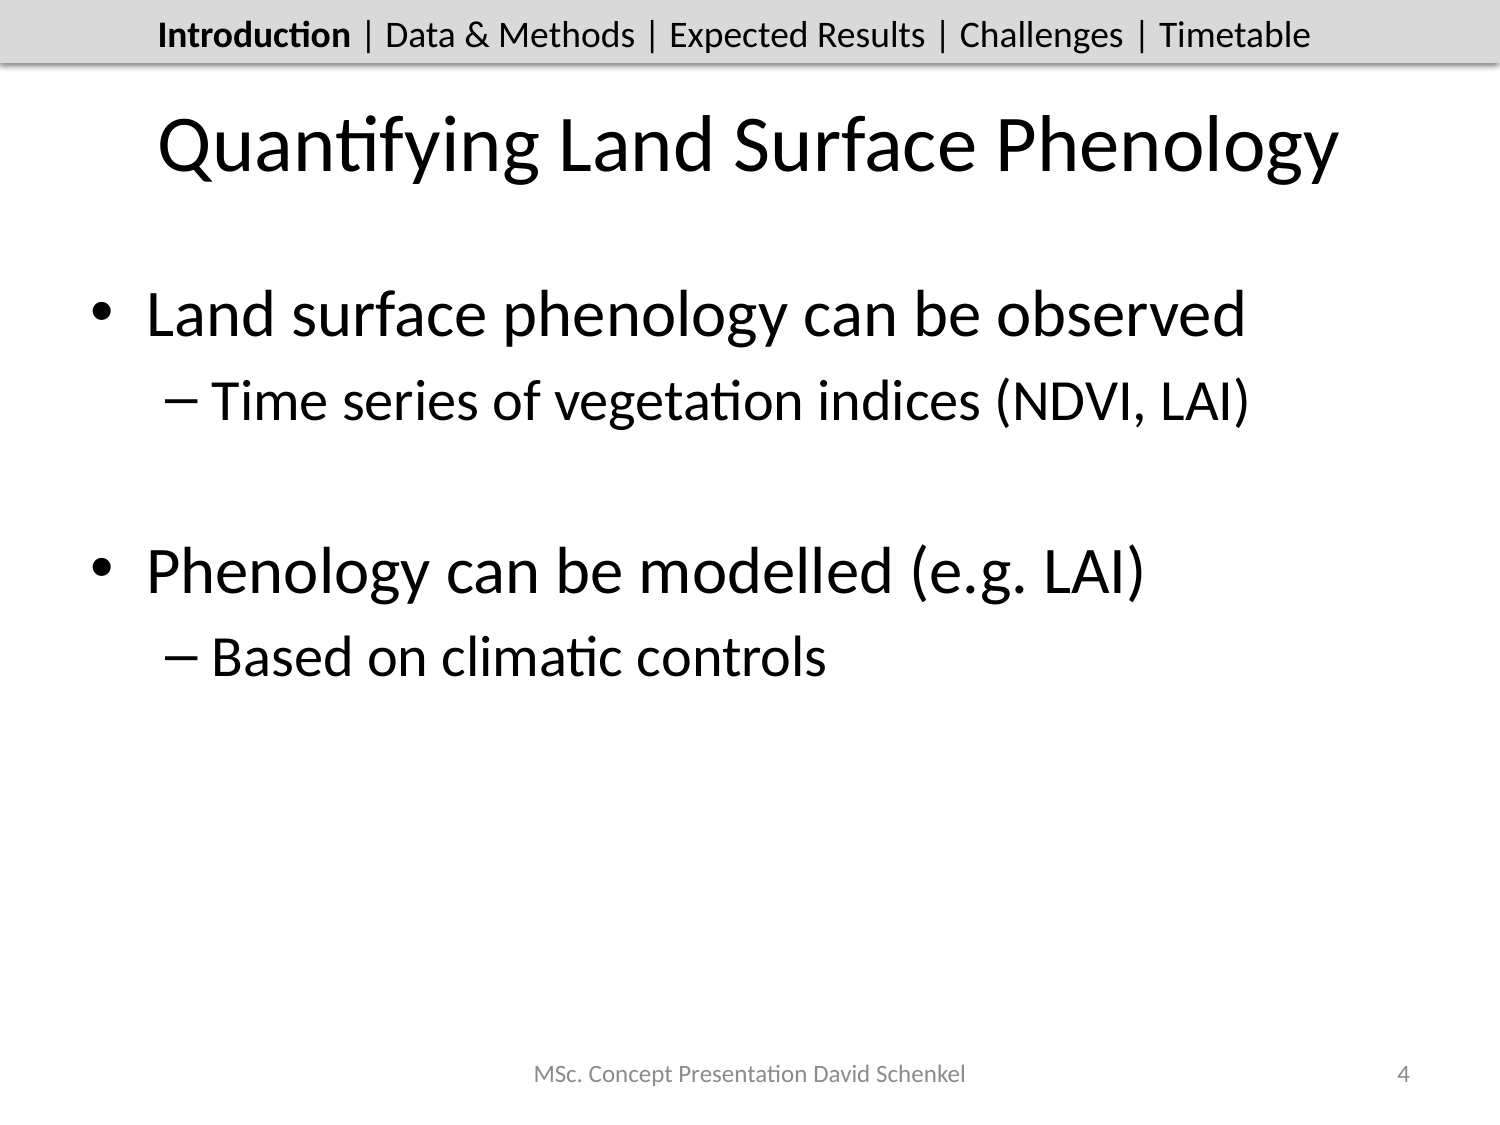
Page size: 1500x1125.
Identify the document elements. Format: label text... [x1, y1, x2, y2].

title Quantifying Land Surface Phenology [75, 75, 1425, 233]
list Land surface phenology can be observed Time series of vegetation indices (NDVI, LAI) Phenology can be modelled (e.g. LAI) Based on climatic controls [75, 262, 1425, 1005]
footer MSc. Concept Presentation David Schenkel [512, 1042, 988, 1103]
slide_number 4 [1074, 1042, 1425, 1103]
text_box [0, 0, 1500, 64]
